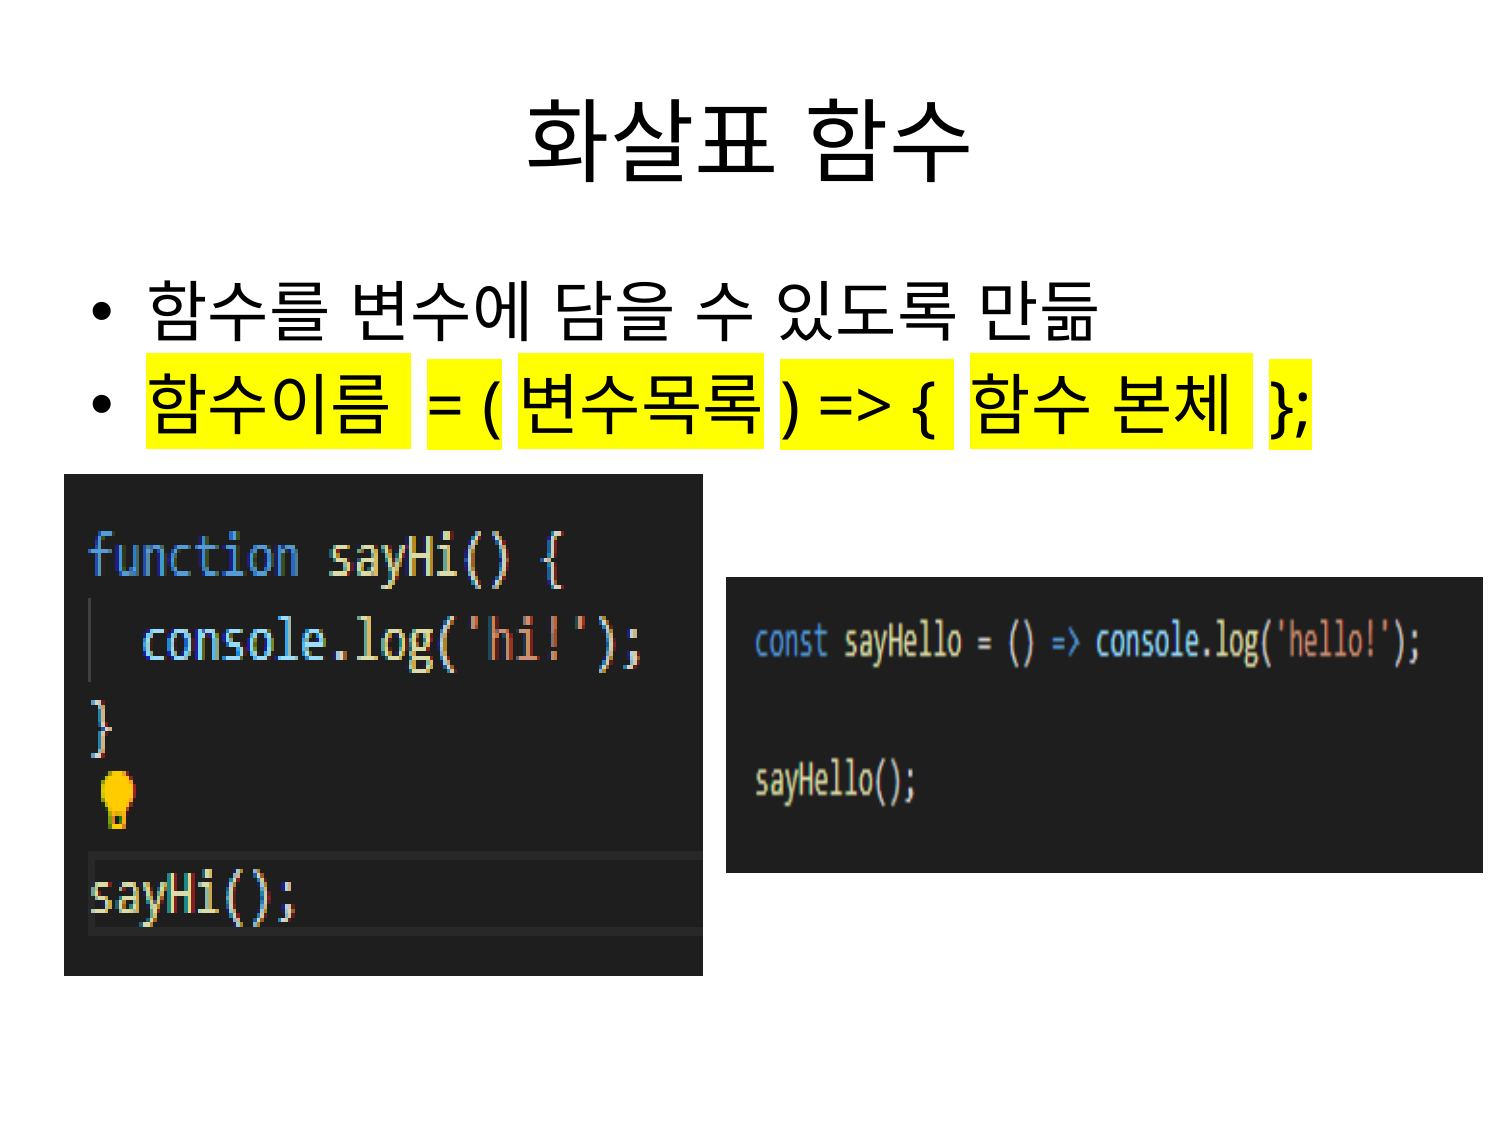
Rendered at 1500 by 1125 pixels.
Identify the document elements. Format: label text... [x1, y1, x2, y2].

picture [64, 473, 703, 977]
list 함수를 변수에 담을 수 있도록 만듦 함수이름 = (변수목록) => { 함수 본체 }; [75, 262, 1425, 1005]
title 화살표 함수 [75, 45, 1425, 233]
picture [726, 577, 1483, 873]
